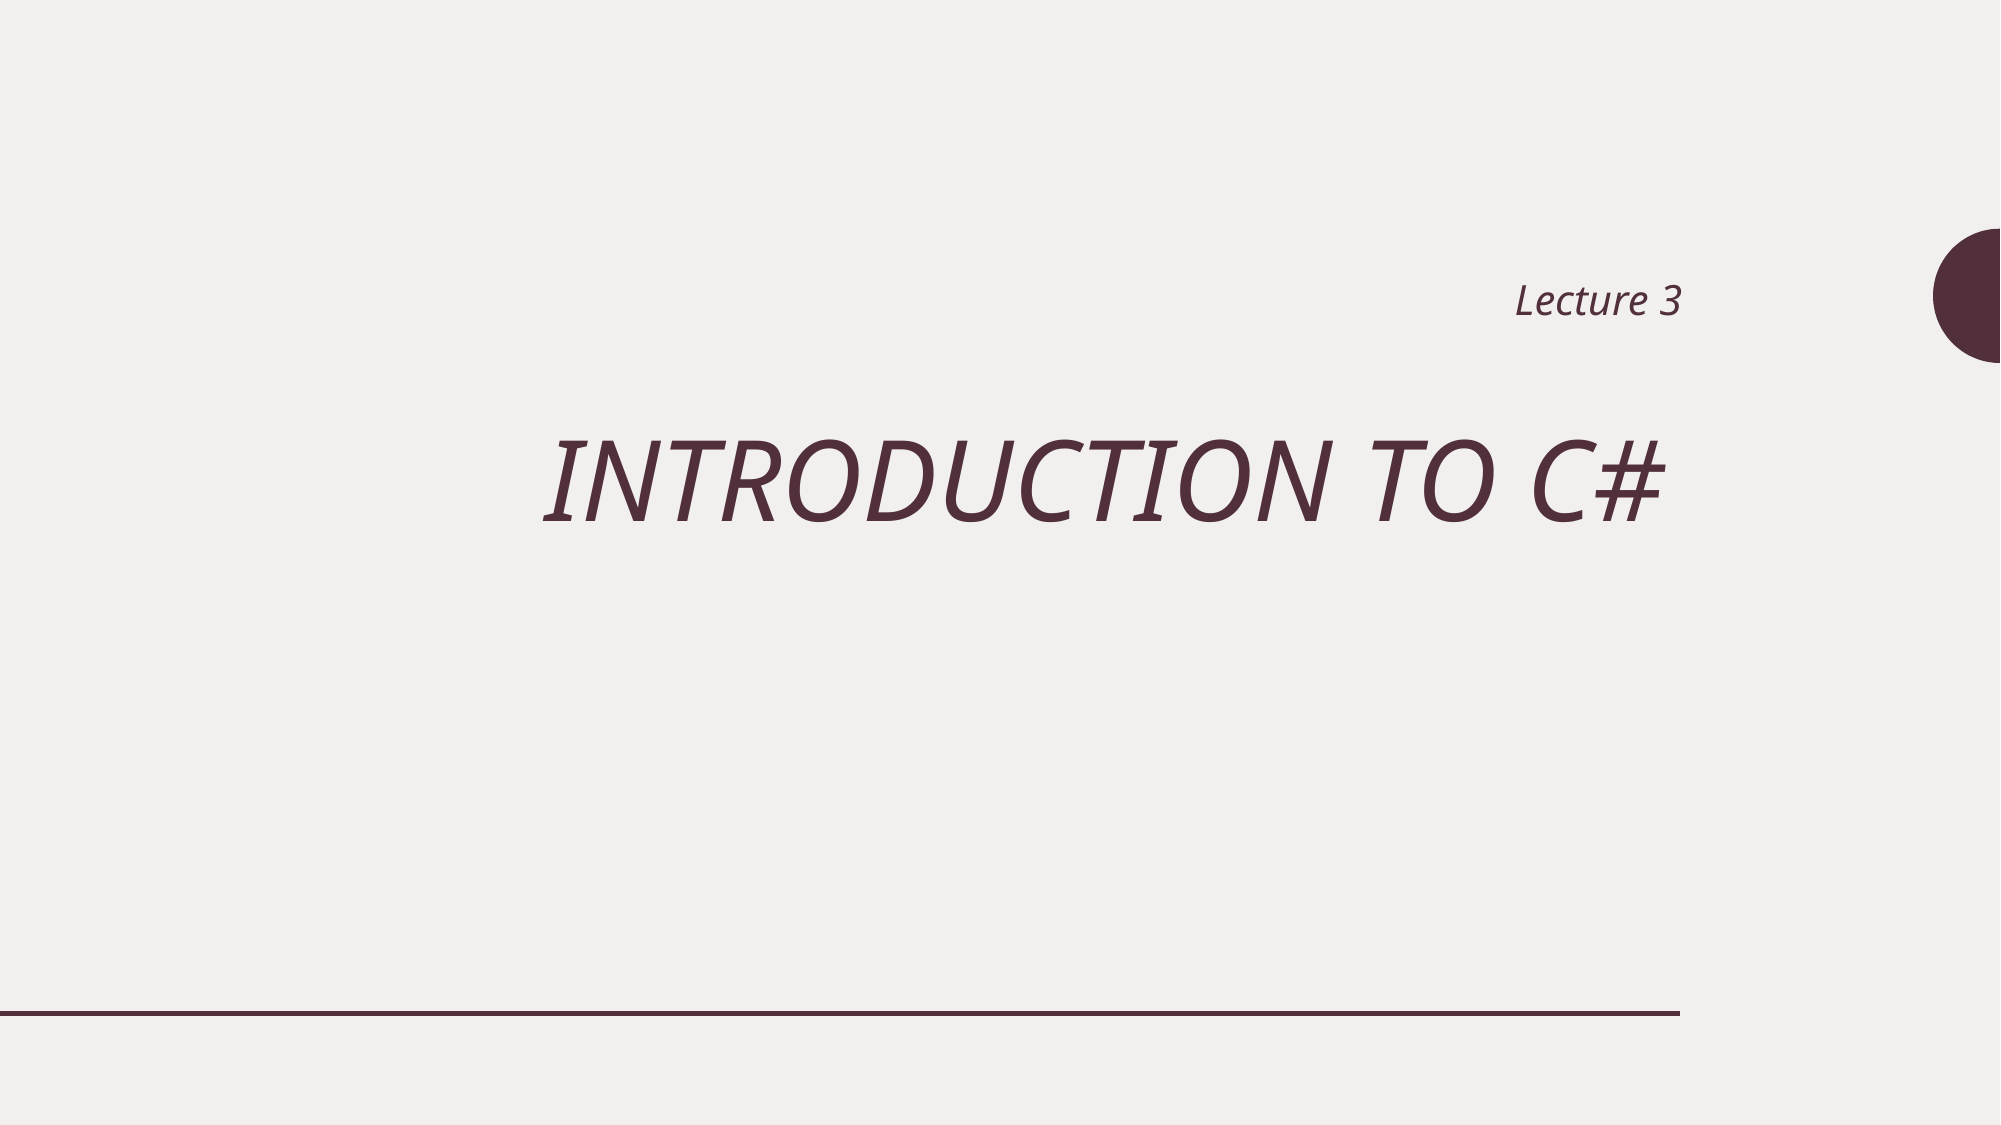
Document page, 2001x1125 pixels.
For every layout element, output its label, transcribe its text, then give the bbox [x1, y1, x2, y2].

title Introduction to C# [319, 421, 1681, 961]
list Lecture 3 [319, 228, 1698, 363]
